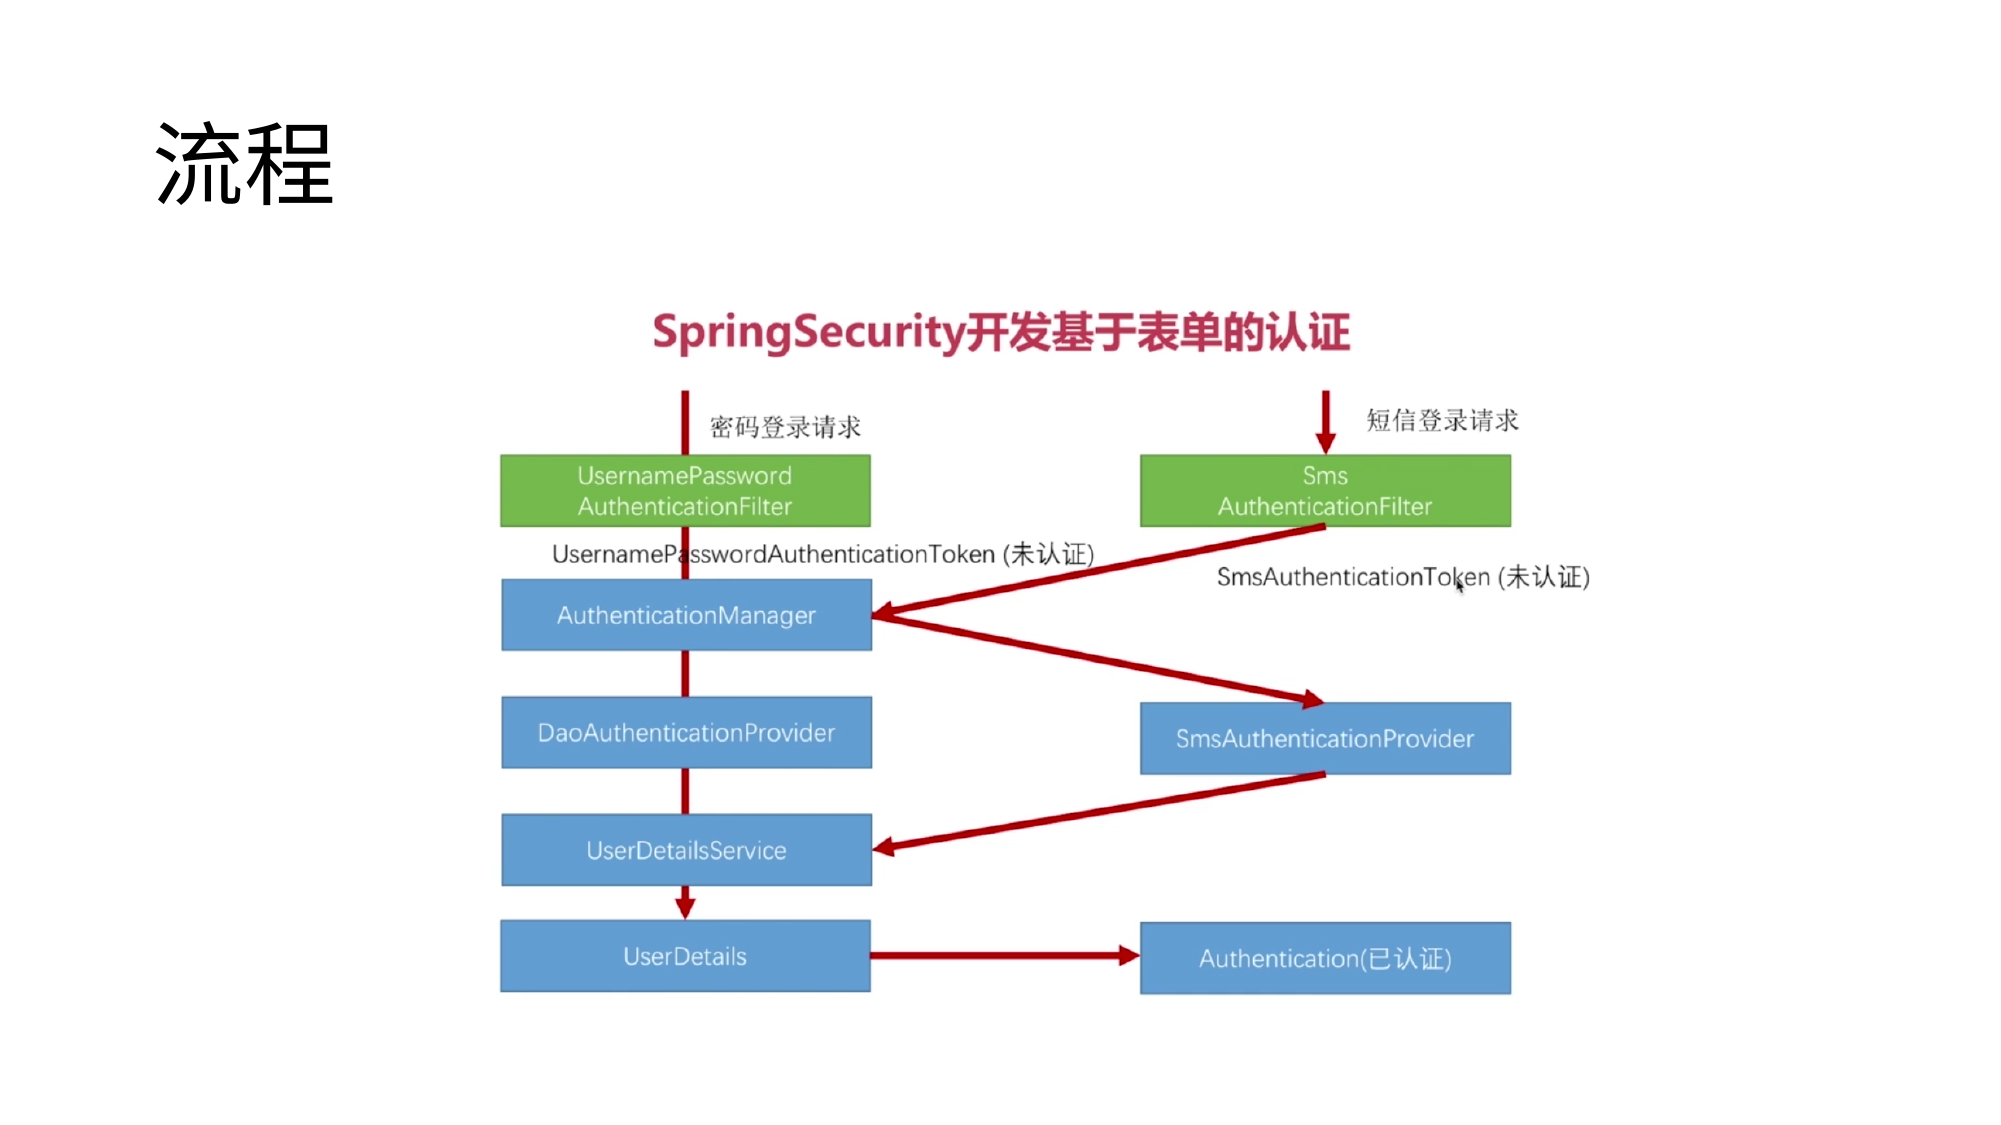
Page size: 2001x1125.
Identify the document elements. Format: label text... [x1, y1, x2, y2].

title 流程 [137, 59, 1863, 278]
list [401, 299, 1598, 1014]
